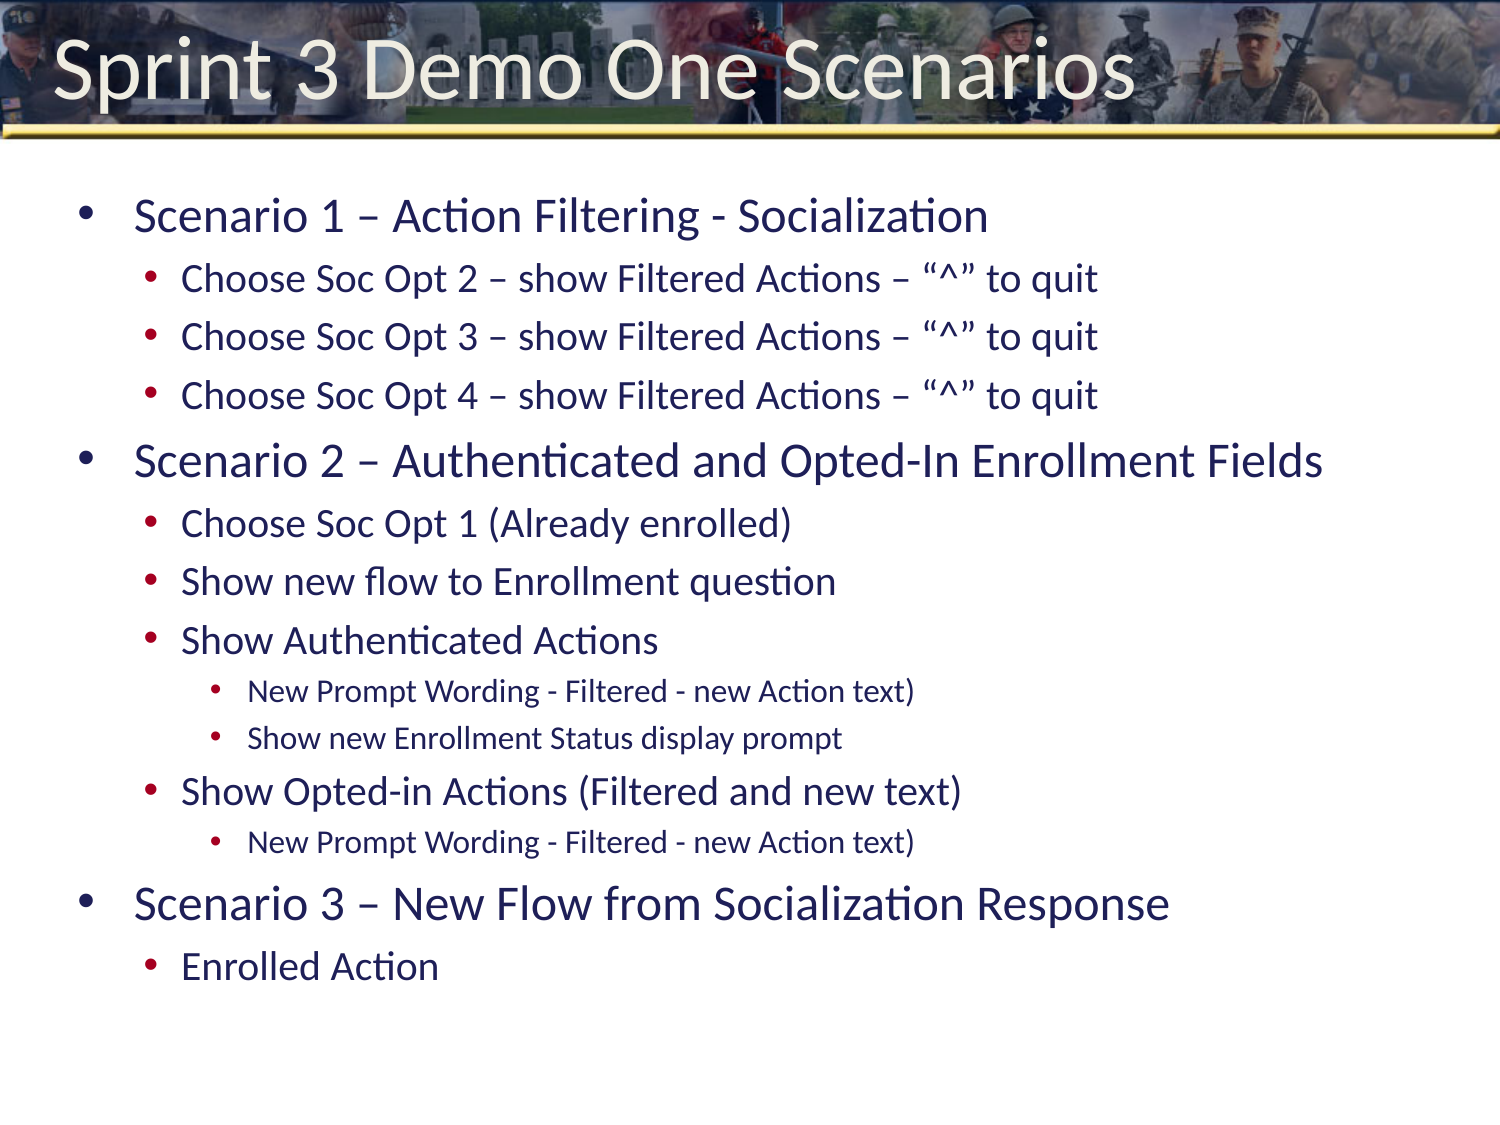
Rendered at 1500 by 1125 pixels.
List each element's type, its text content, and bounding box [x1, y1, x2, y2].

picture [0, 0, 1500, 150]
title Sprint 3 Demo One Scenarios [37, 16, 1388, 110]
list Scenario 1 – Action Filtering - Socialization Choose Soc Opt 2 – show Filtered Actions – “^” to quit Choose Soc Opt 3 – show Filtered Actions – “^” to quit Choose Soc Opt 4 – show Filtered Actions – “^” to quit Scenario 2 – Authenticated and Opted-In Enrollment Fields Choose Soc Opt 1 (Already enrolled) Show new flow to Enrollment question Show Authenticated Actions New Prompt Wording - Filtered - new Action text) Show new Enrollment Status display prompt Show Opted-in Actions (Filtered and new text) New Prompt Wording - Filtered - new Action text) Scenario 3 – New Flow from Socialization Response Enrolled Action [62, 174, 1451, 1013]
